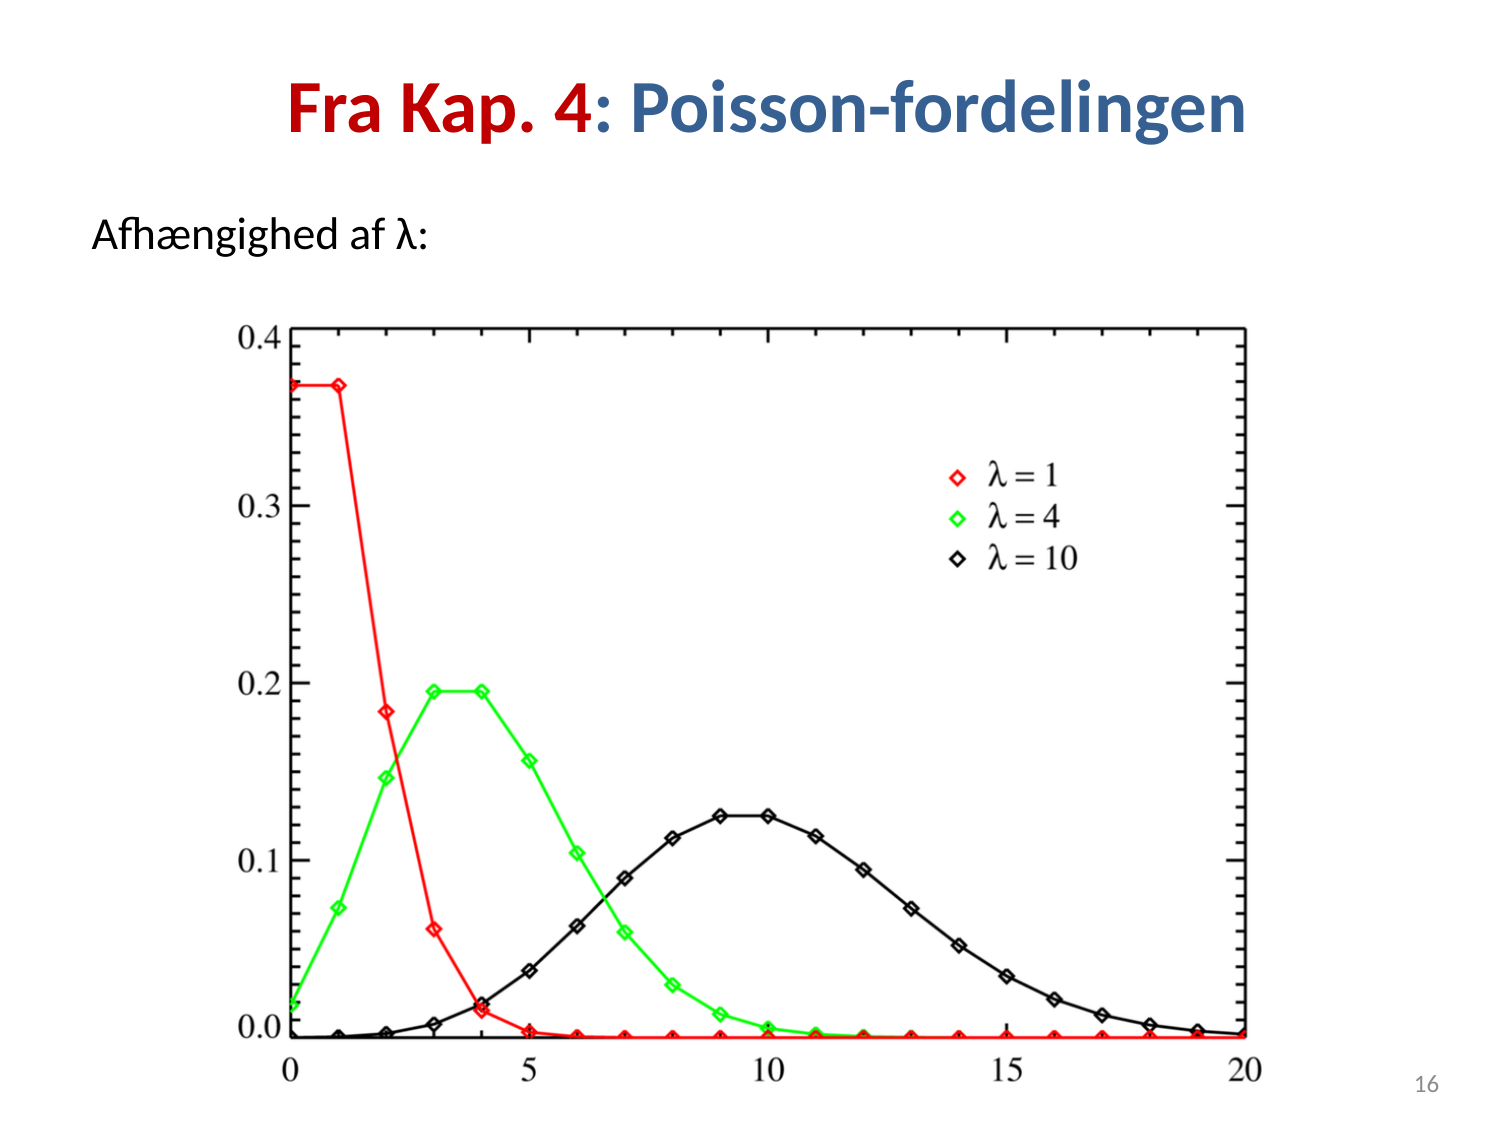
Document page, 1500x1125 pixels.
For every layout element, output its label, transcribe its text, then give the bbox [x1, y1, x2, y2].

title Fra Kap. 4: Poisson-fordelingen [76, 45, 1459, 161]
picture [229, 313, 1270, 1095]
list Afhængighed af λ: [76, 196, 1459, 1106]
slide_number 16 [1104, 1058, 1455, 1107]
